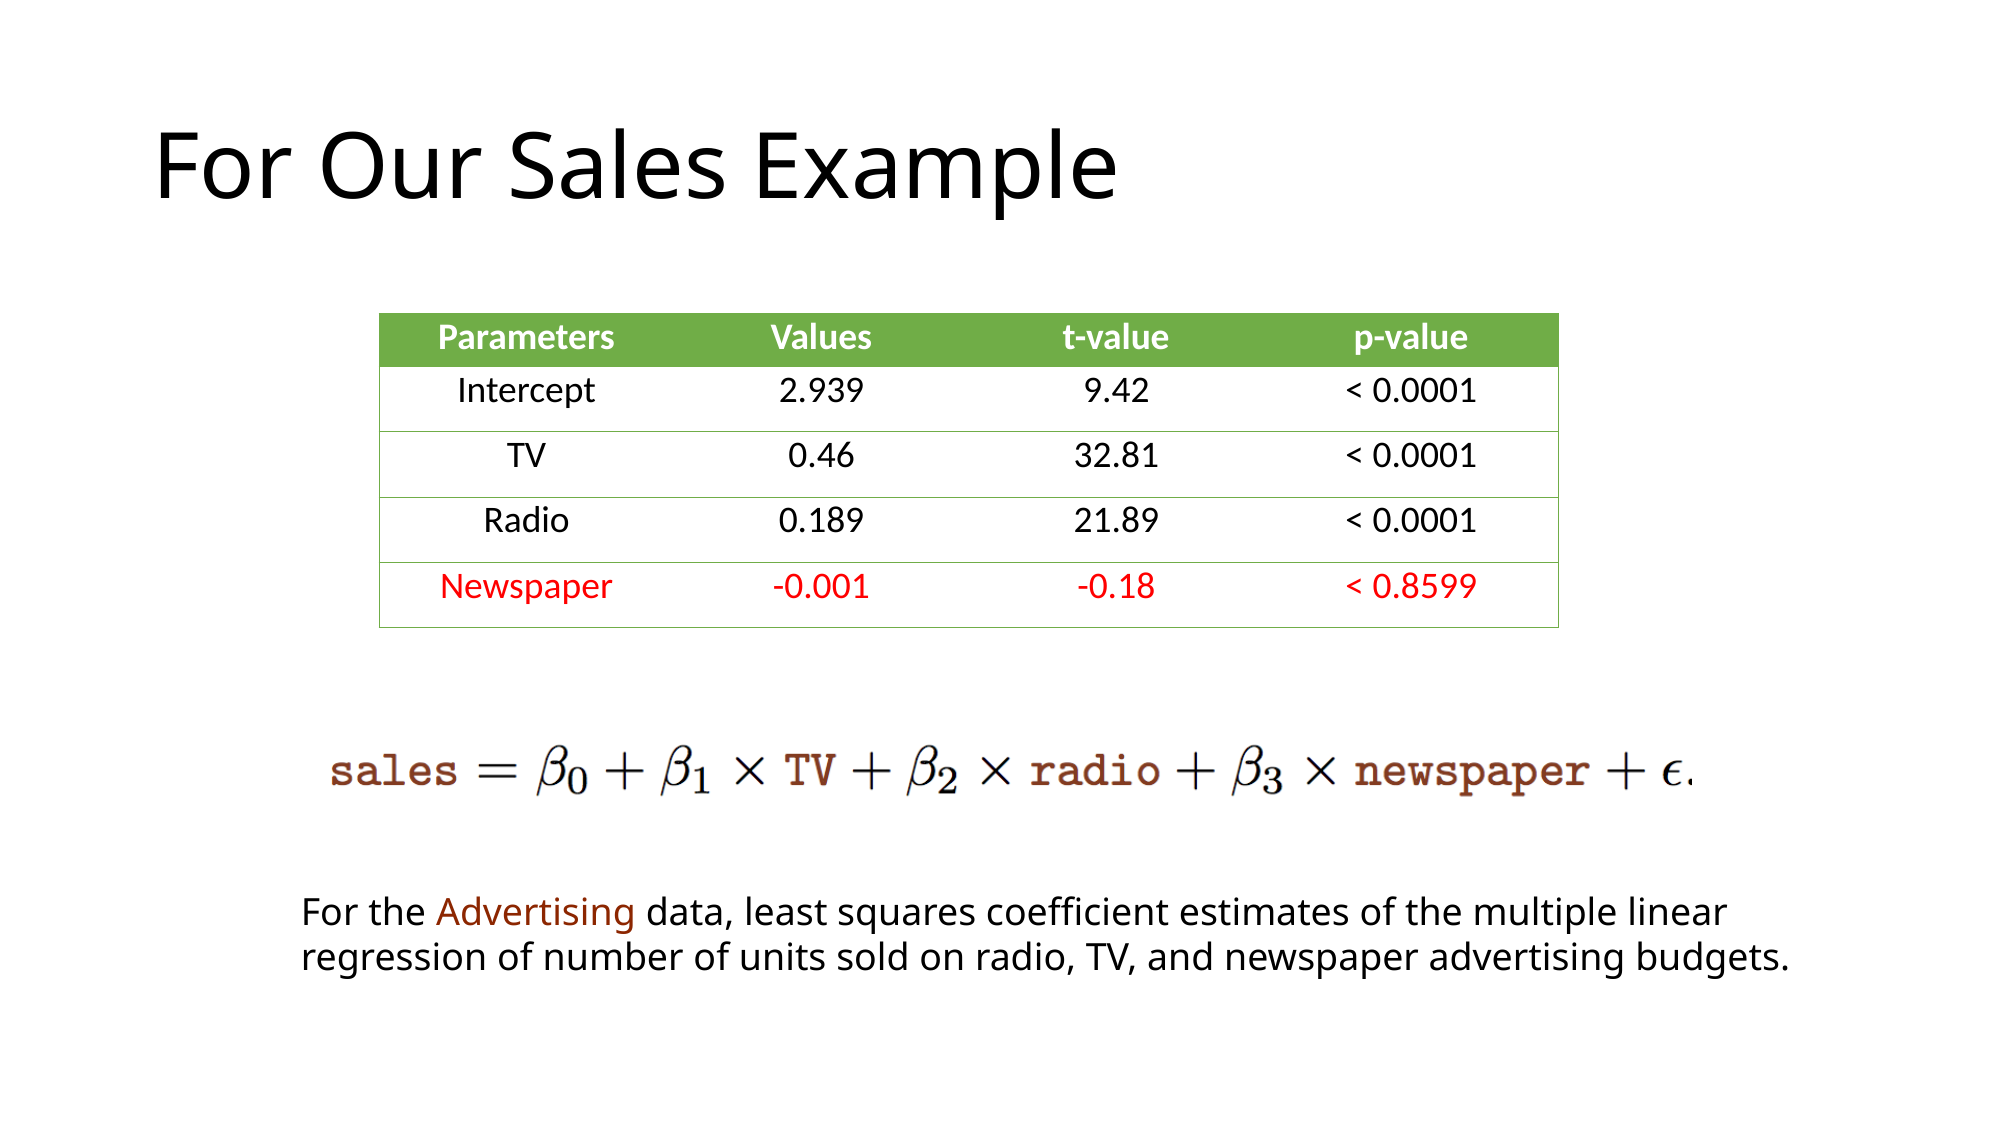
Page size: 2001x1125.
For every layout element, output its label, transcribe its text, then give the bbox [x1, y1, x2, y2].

title For Our Sales Example [137, 59, 1863, 278]
table_header p-value [1264, 314, 1558, 366]
table_cell Radio [380, 498, 674, 562]
picture [308, 708, 1692, 807]
table_cell Intercept [380, 367, 674, 431]
table_cell TV [380, 432, 674, 497]
table_cell Newspaper [380, 563, 674, 627]
table_cell < 0.0001 [1264, 432, 1558, 497]
table_cell -0.001 [674, 563, 969, 627]
table_cell < 0.8599 [1264, 563, 1558, 627]
table_cell 0.189 [674, 498, 969, 562]
table_cell 32.81 [969, 432, 1264, 497]
table_cell 2.939 [674, 367, 969, 431]
table_header Parameters [380, 314, 674, 366]
text_box For the Advertising data, least squares coefficient estimates of the multiple linear regression of number of units sold on radio, TV, and newspaper advertising budgets. [286, 880, 1814, 986]
table_cell -0.18 [969, 563, 1264, 627]
table_cell < 0.0001 [1264, 367, 1558, 431]
table_header t-value [969, 314, 1264, 366]
table_header Values [674, 314, 969, 366]
table_cell 9.42 [969, 367, 1264, 431]
table_cell < 0.0001 [1264, 498, 1558, 562]
table_cell 0.46 [674, 432, 969, 497]
table_cell 21.89 [969, 498, 1264, 562]
